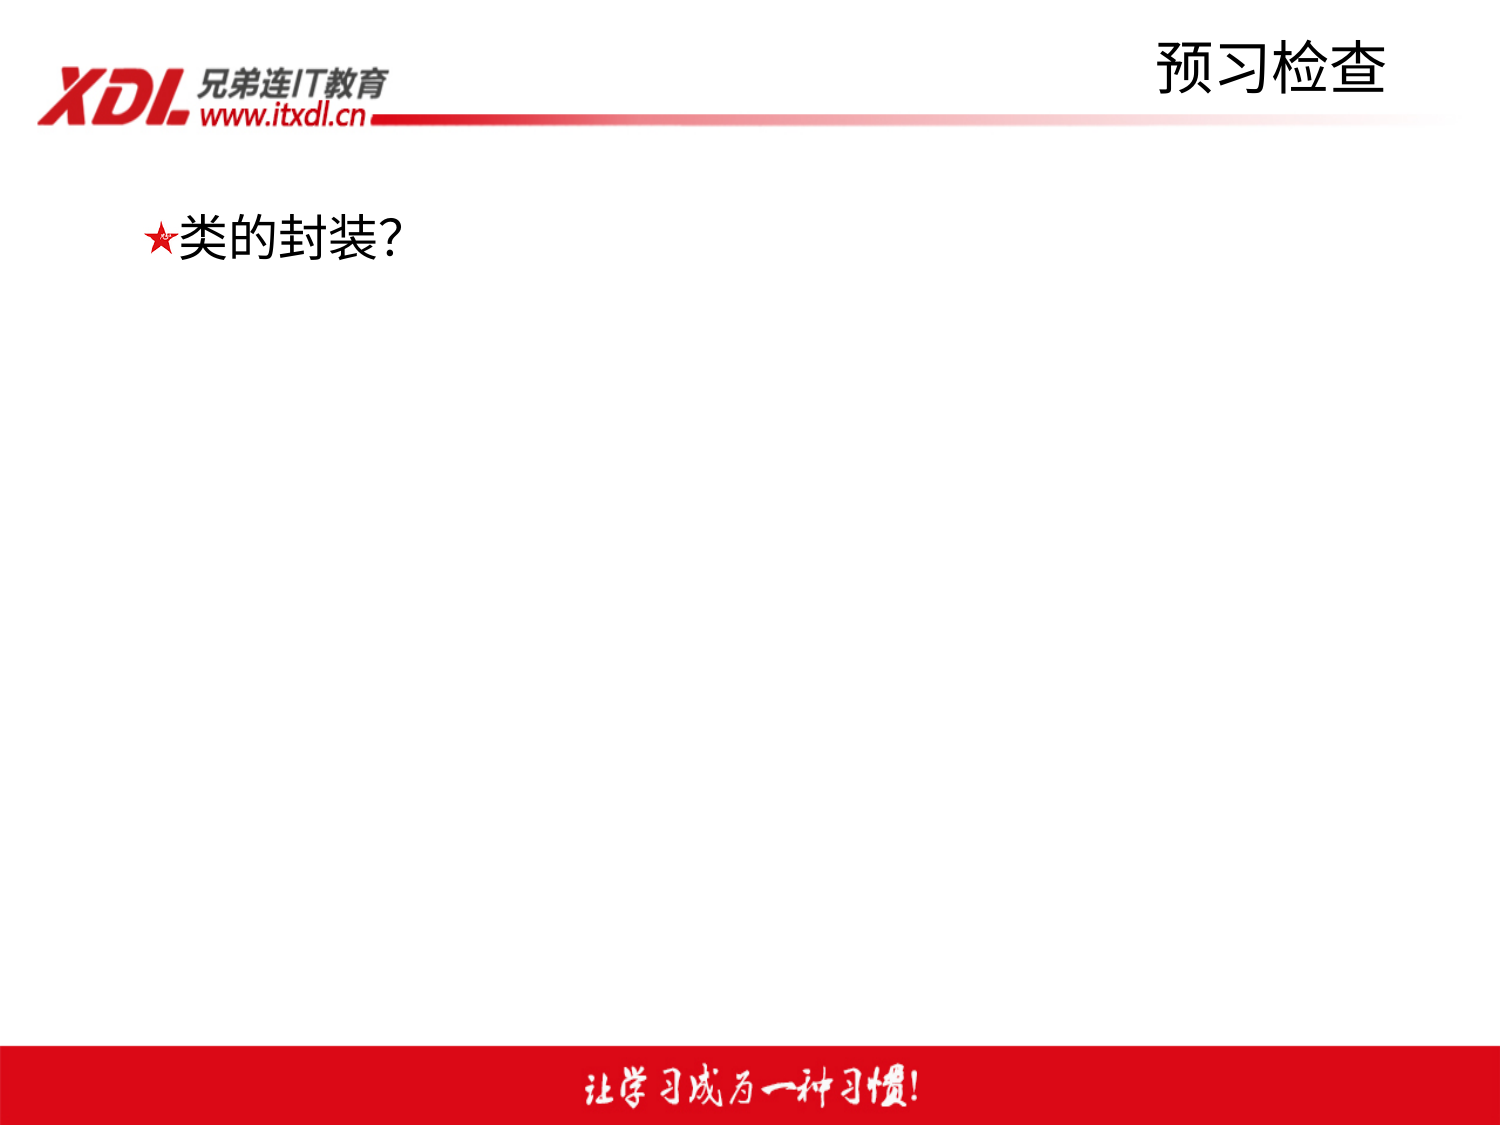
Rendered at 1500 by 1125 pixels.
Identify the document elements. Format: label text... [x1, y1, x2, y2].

list 类的封装？ [128, 199, 1402, 1003]
title 预习检查 [336, 18, 1404, 114]
picture [0, 0, 1500, 1125]
